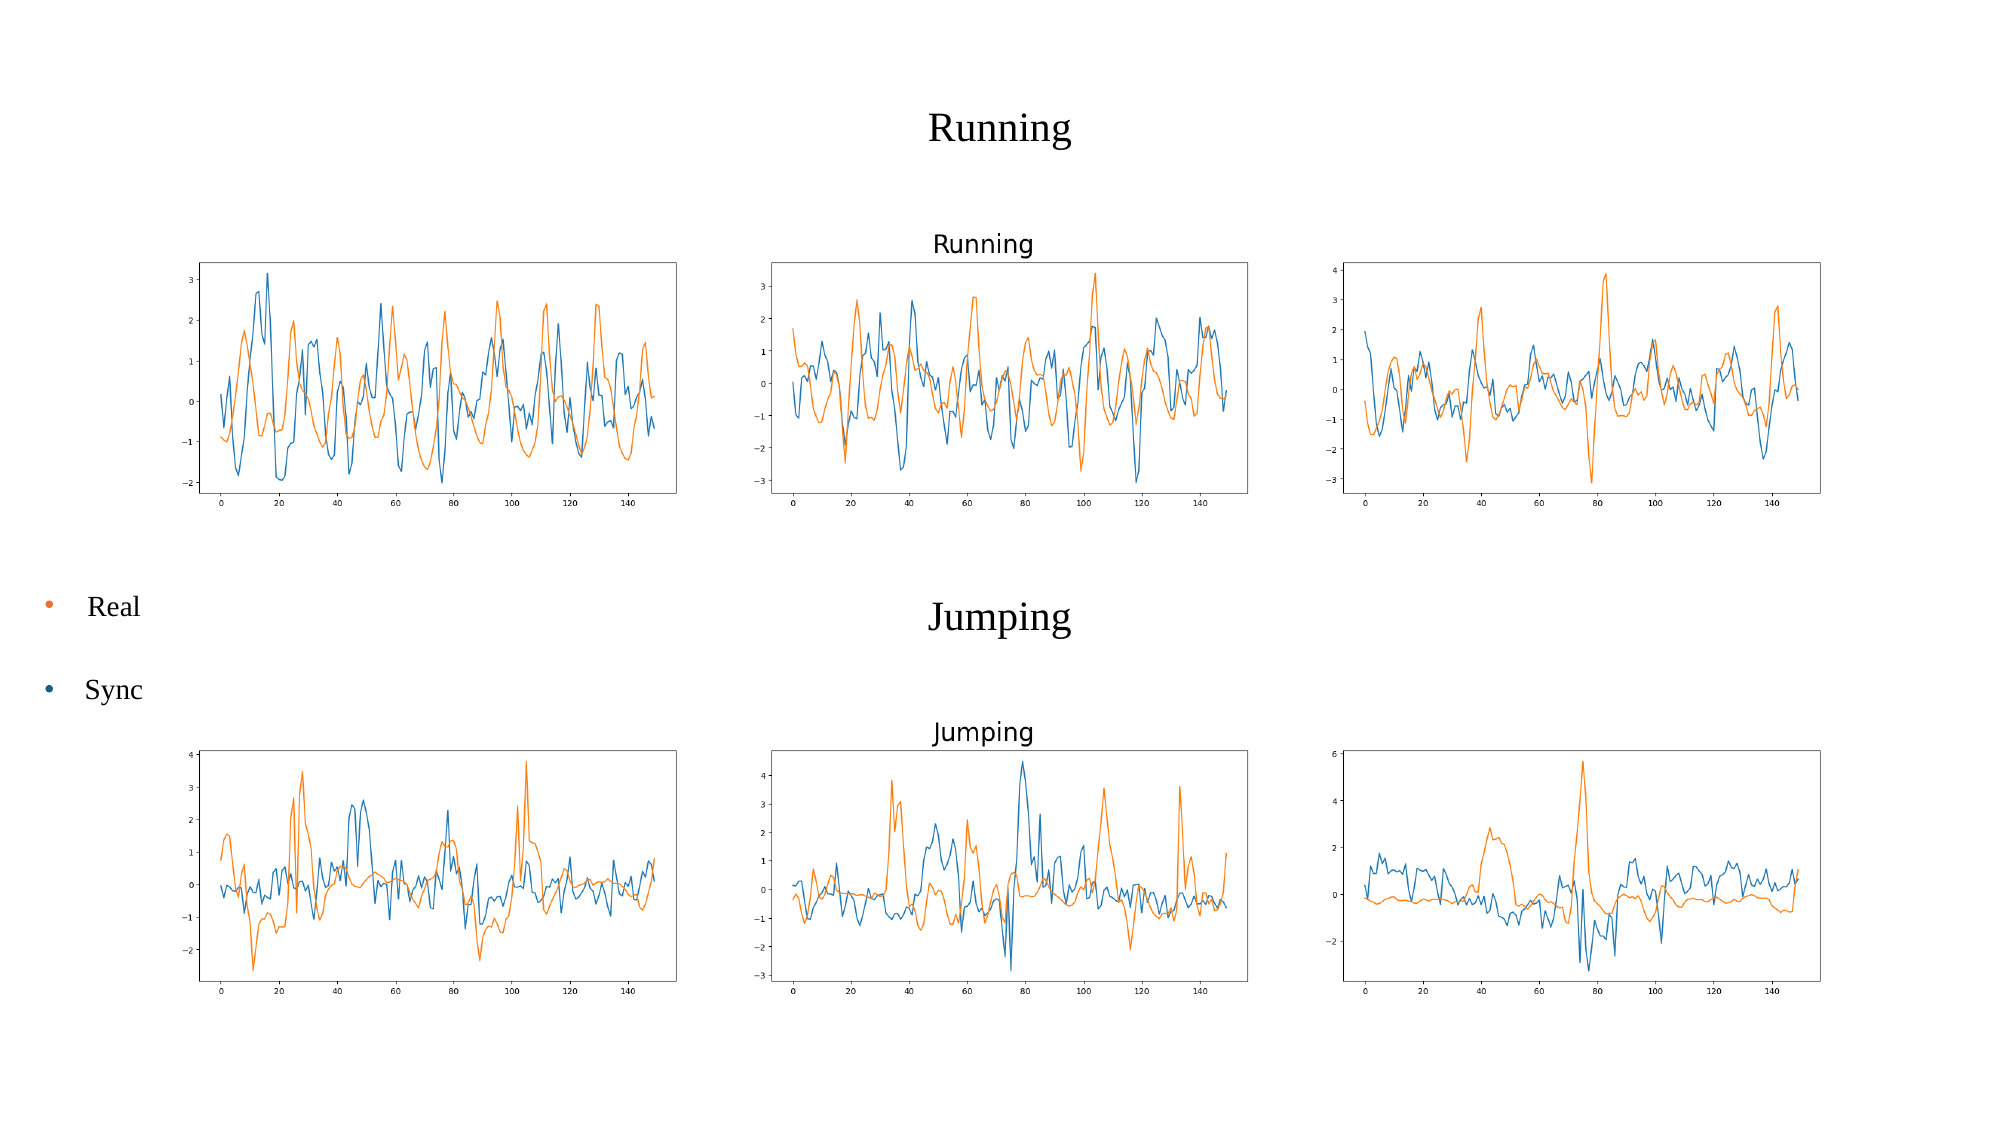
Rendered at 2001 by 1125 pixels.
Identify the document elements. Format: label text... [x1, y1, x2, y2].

picture [174, 714, 1826, 1002]
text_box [44, 579, 176, 715]
text_box Running [500, 92, 1500, 158]
text_box Jumping [500, 581, 1500, 646]
picture [174, 226, 1826, 513]
